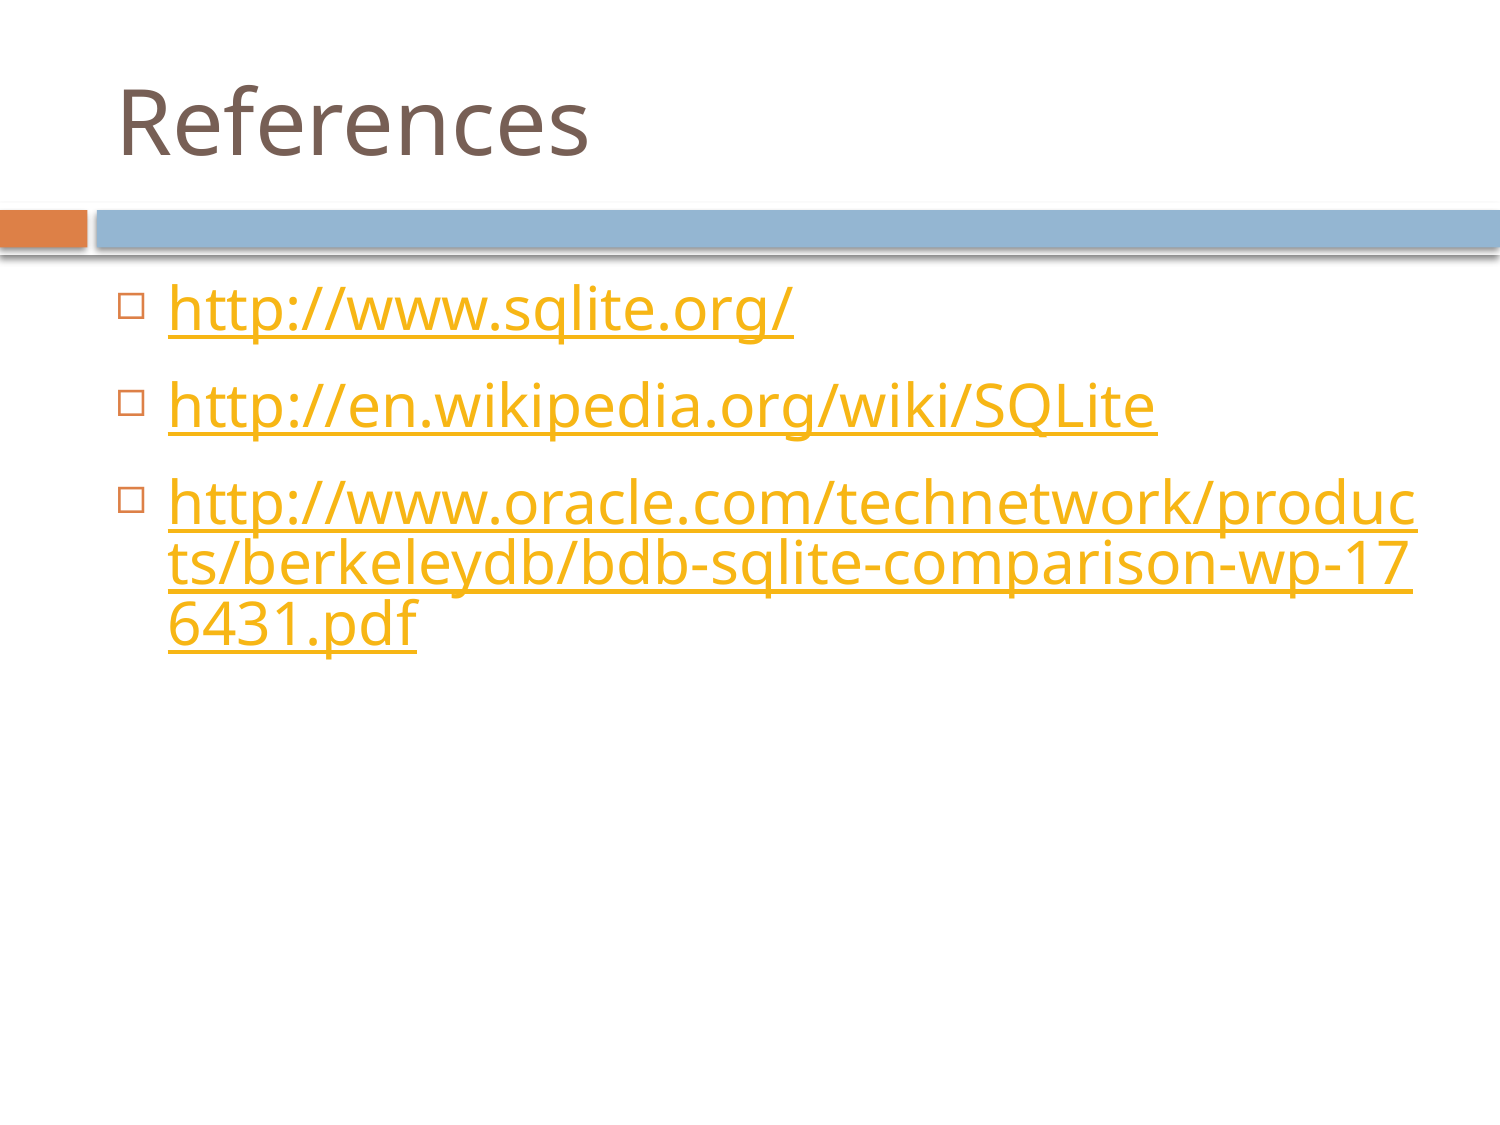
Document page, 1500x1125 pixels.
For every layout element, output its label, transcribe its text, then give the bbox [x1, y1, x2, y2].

title References [100, 37, 1438, 200]
list http://www.sqlite.org/ http://en.wikipedia.org/wiki/SQLite http://www.oracle.com/technetwork/products/berkeleydb/bdb-sqlite-comparison-wp-176431.pdf [100, 262, 1438, 1000]
